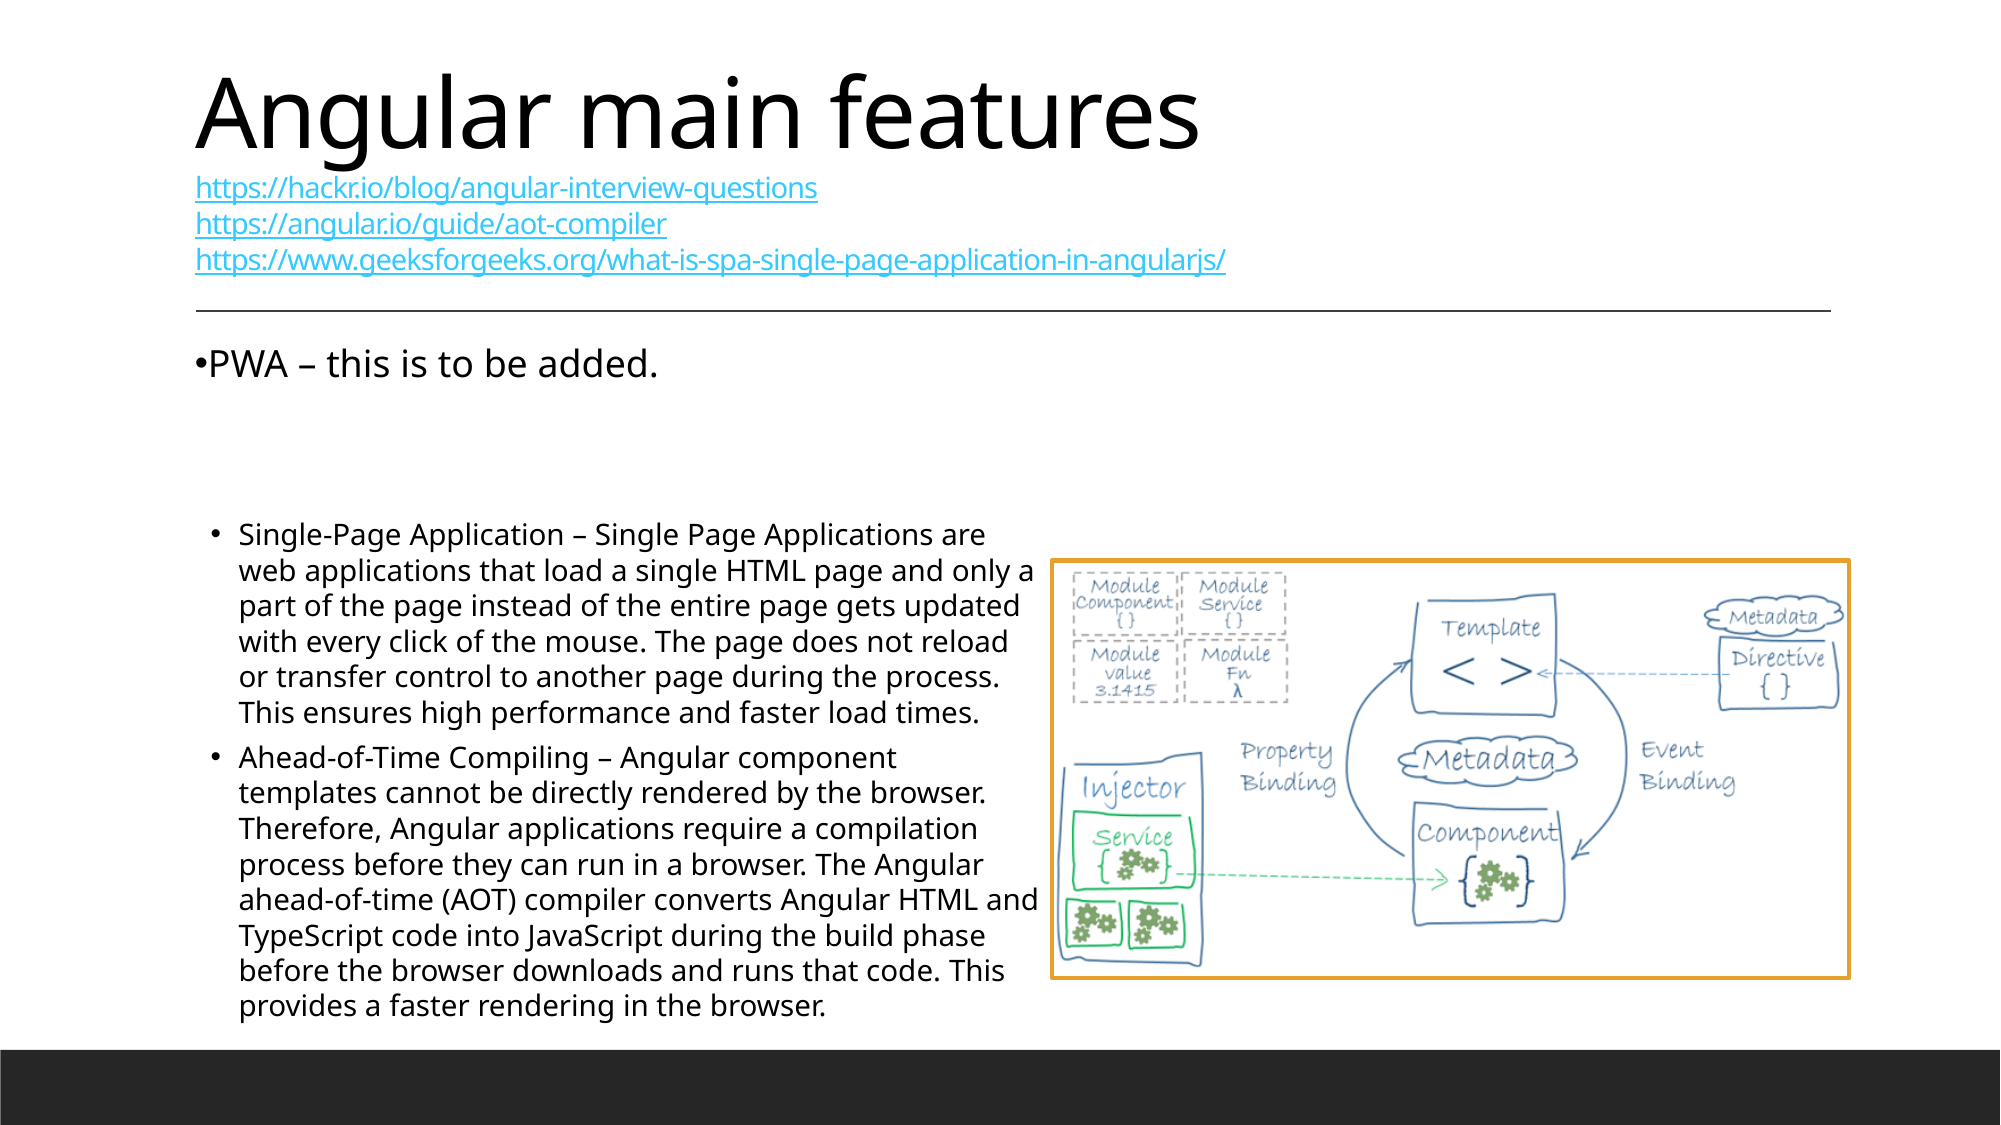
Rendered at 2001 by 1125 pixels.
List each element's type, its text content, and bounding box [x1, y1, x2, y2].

title Angular main features https://hackr.io/blog/angular-interview-questions https://angular.io/guide/aot-compiler https://www.geeksforgeeks.org/what-is-spa-single-page-application-in-angularjs/ [180, 47, 1830, 285]
text_box PWA – this is to be added. [180, 332, 1184, 393]
picture [1053, 561, 1848, 977]
text_box Single-Page Application – Single Page Applications are web applications that load a single HTML page and only a part of the page instead of the entire page gets updated with every click of the mouse. The page does not reload or transfer control to another page during the process. This ensures high performance and faster load times. Ahead-of-Time Compiling – Angular component templates cannot be directly rendered by the browser. Therefore, Angular applications require a compilation process before they can run in a browser. The Angular ahead-of-time (AOT) compiler converts Angular HTML and TypeScript code into JavaScript during the build phase before the browser downloads and runs that code. This provides a faster rendering in the browser. [179, 488, 1043, 1050]
